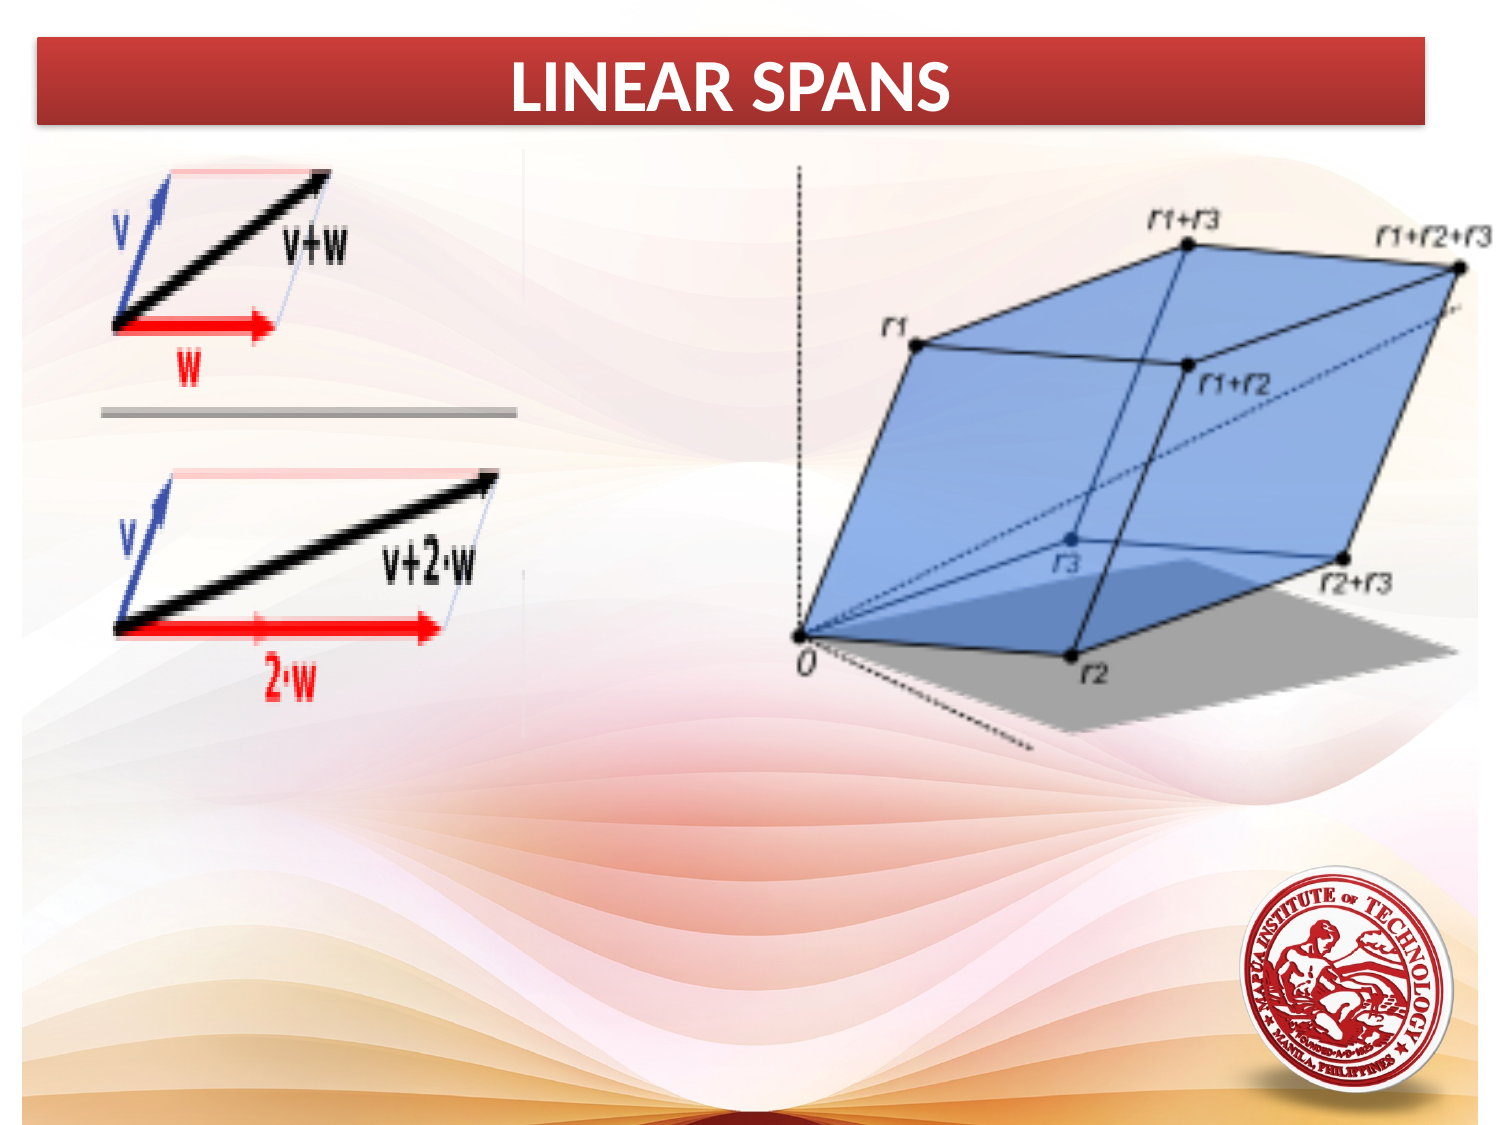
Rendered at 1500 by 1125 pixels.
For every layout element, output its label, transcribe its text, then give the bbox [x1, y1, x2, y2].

picture [22, 1, 1500, 1125]
text_box LINEAR SPANS [37, 37, 1425, 125]
